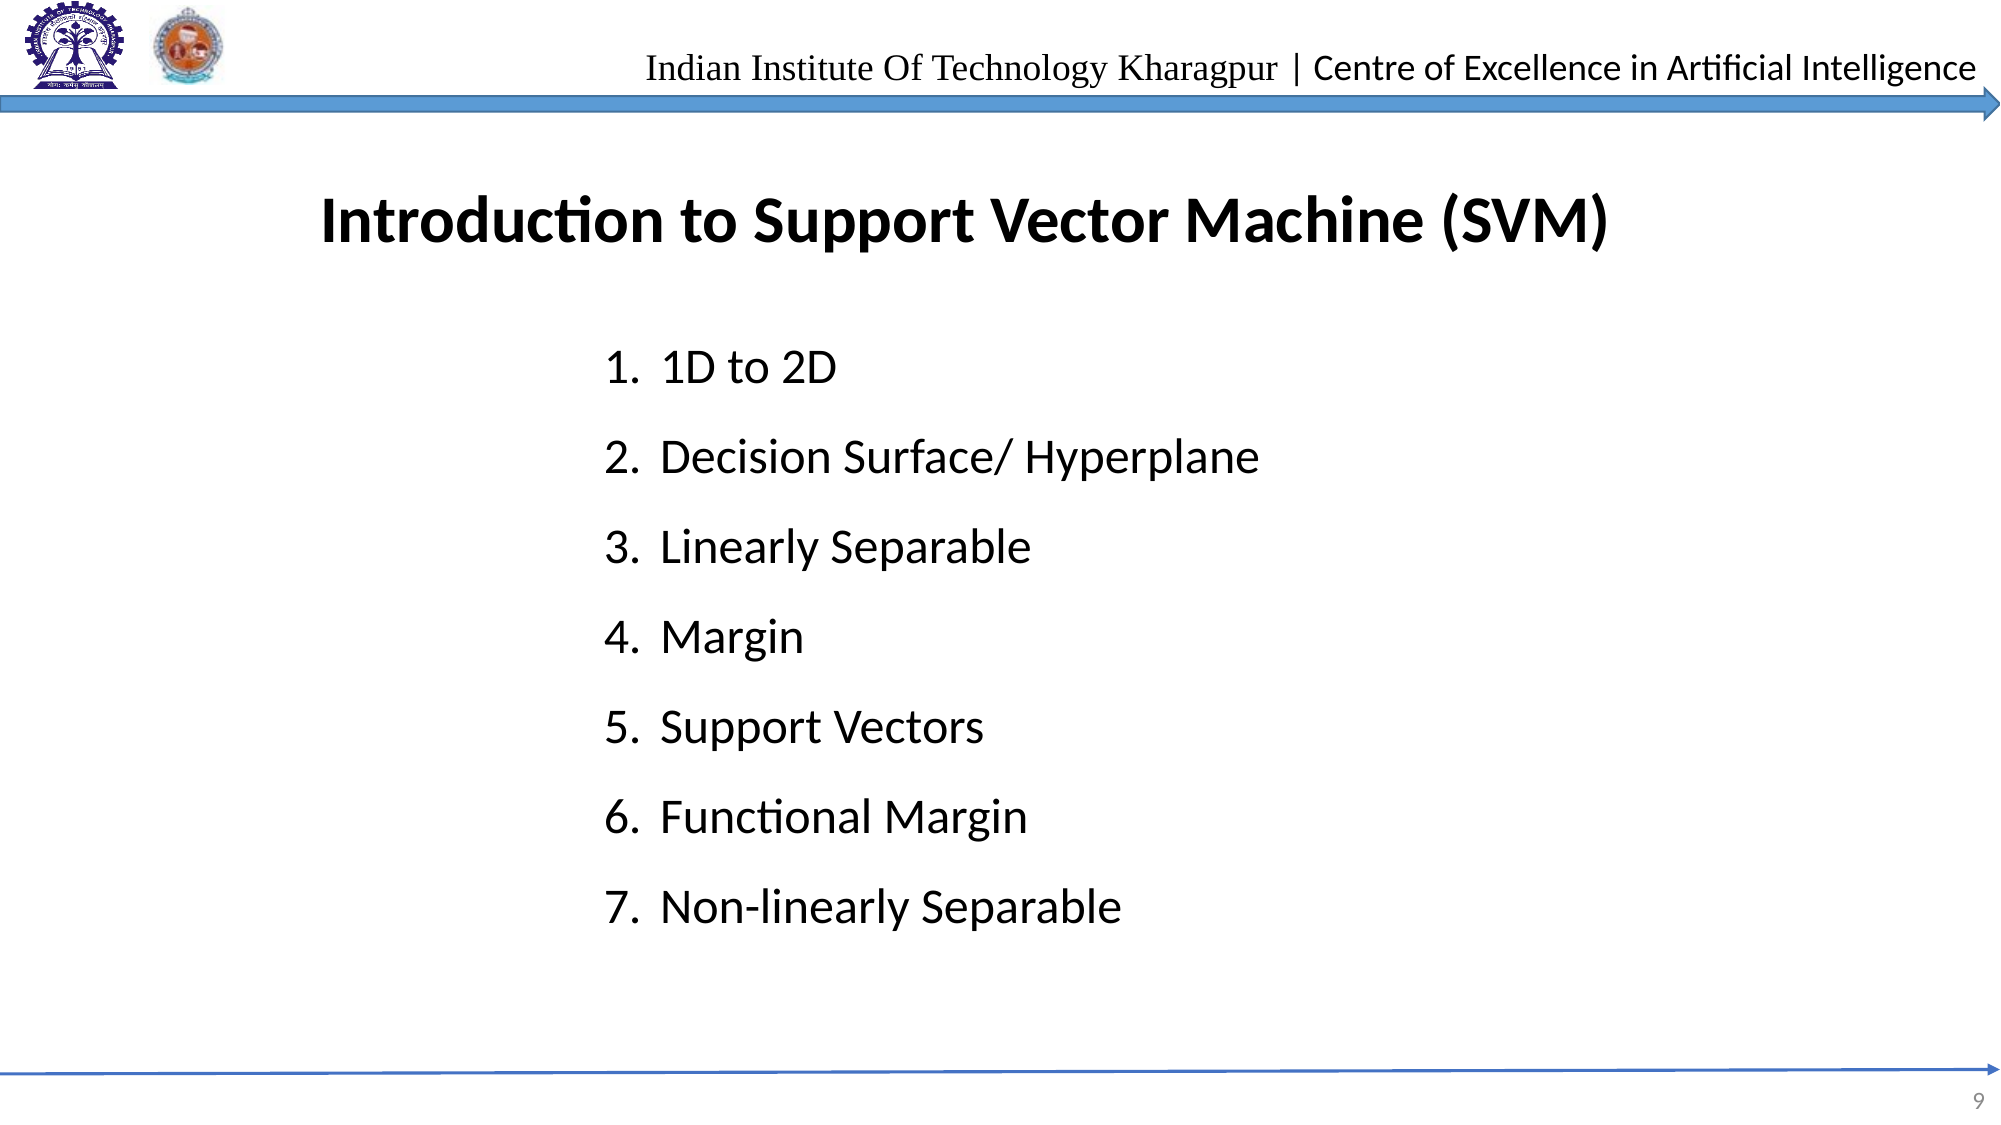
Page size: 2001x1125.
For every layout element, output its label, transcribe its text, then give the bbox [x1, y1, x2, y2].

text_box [0, 1069, 2000, 1074]
picture [149, 5, 228, 85]
slide_number 9 [1550, 1074, 2000, 1125]
text_box Introduction to Support Vector Machine (SVM) [305, 120, 1975, 264]
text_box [0, 35, 2000, 120]
picture [25, 1, 124, 89]
text_box 1D to 2D Decision Surface/ Hyperplane Linearly Separable Margin Support Vectors Functional Margin Non-linearly Separable [588, 295, 1276, 941]
